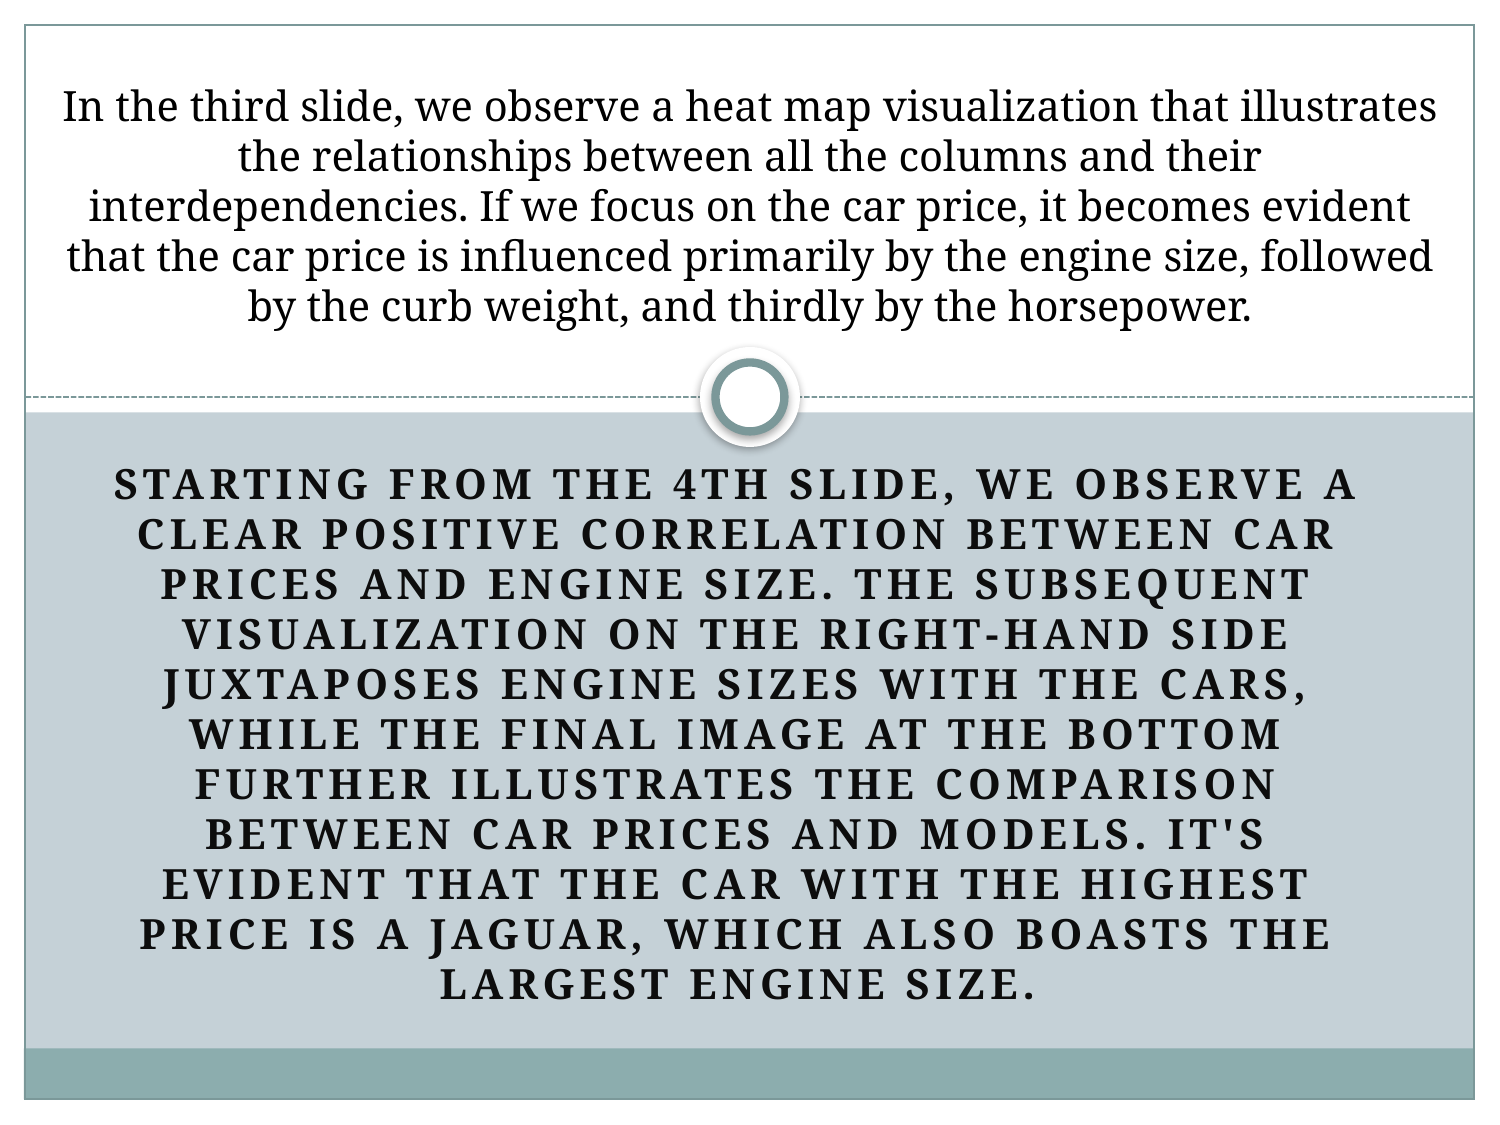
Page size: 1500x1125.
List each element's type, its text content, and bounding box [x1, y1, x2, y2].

title In the third slide, we observe a heat map visualization that illustrates the relationships between all the columns and their interdependencies. If we focus on the car price, it becomes evident that the car price is influenced primarily by the engine size, followed by the curb weight, and thirdly by the horsepower. [37, 50, 1463, 338]
subtitle Starting from the 4th slide, we observe a clear positive correlation between car prices and engine size. The subsequent visualization on the right-hand side juxtaposes engine sizes with the cars, while the final image at the bottom further illustrates the comparison between car prices and models. It's evident that the car with the highest price is a Jaguar, which also boasts the largest engine size. [75, 450, 1400, 1125]
